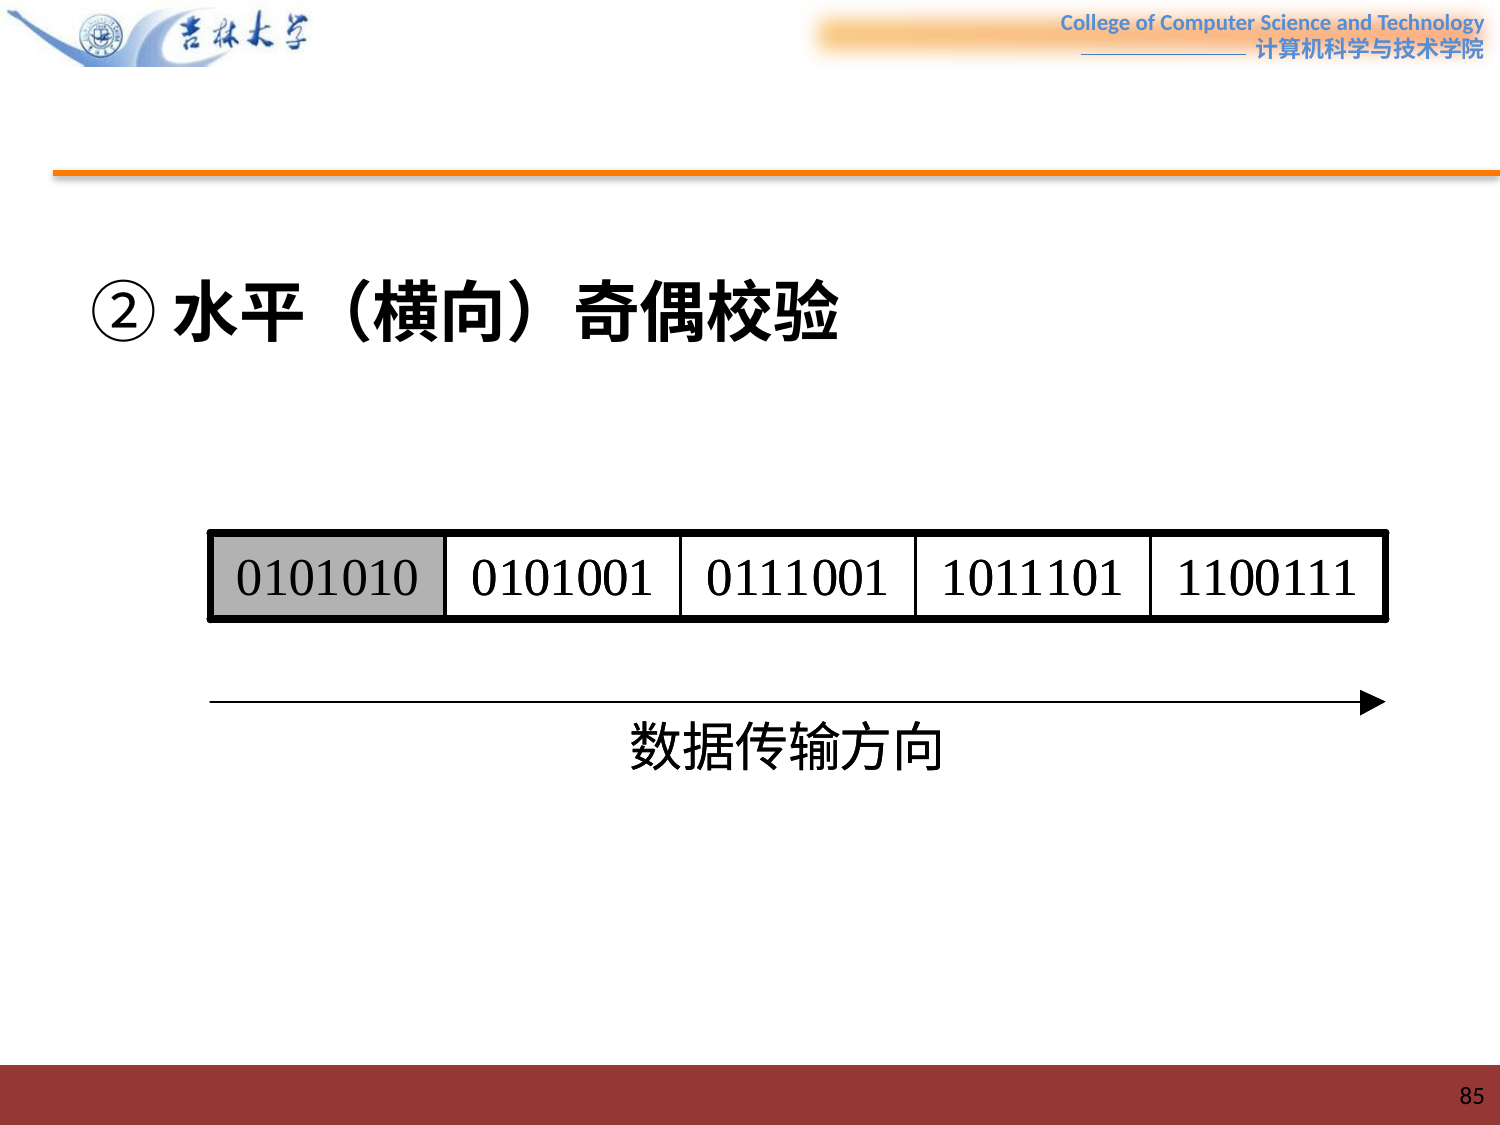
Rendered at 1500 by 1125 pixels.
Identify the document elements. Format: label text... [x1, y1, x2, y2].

footer [0, 1063, 1500, 1125]
list ②水平（横向）奇偶校验 [75, 262, 1425, 1005]
picture [206, 526, 1400, 794]
picture [0, 0, 314, 68]
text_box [799, 0, 1500, 71]
text_box 85 [1149, 1065, 1500, 1125]
